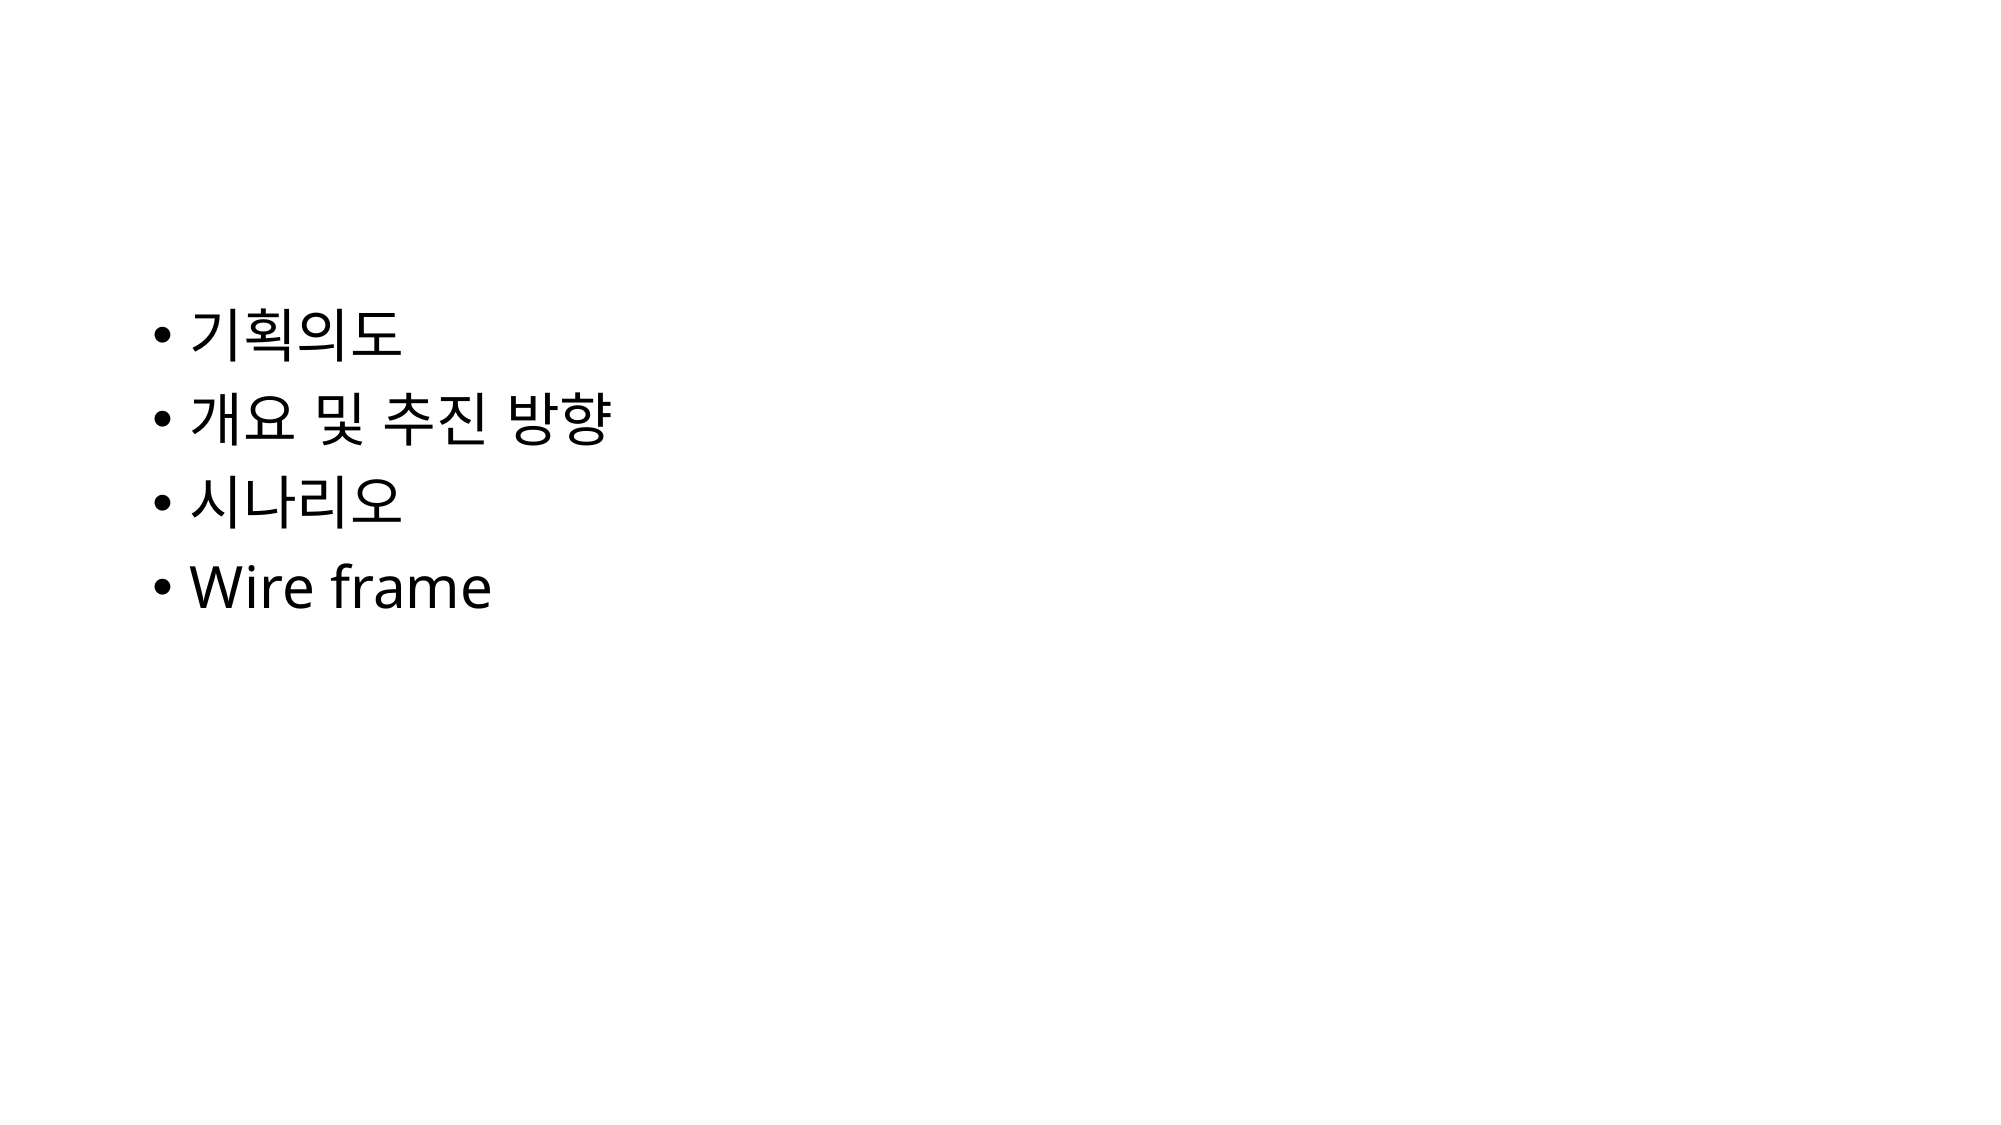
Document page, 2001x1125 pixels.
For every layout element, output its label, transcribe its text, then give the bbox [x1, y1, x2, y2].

list 기획의도 개요 및 추진 방향 시나리오 Wire frame [137, 299, 1863, 1014]
